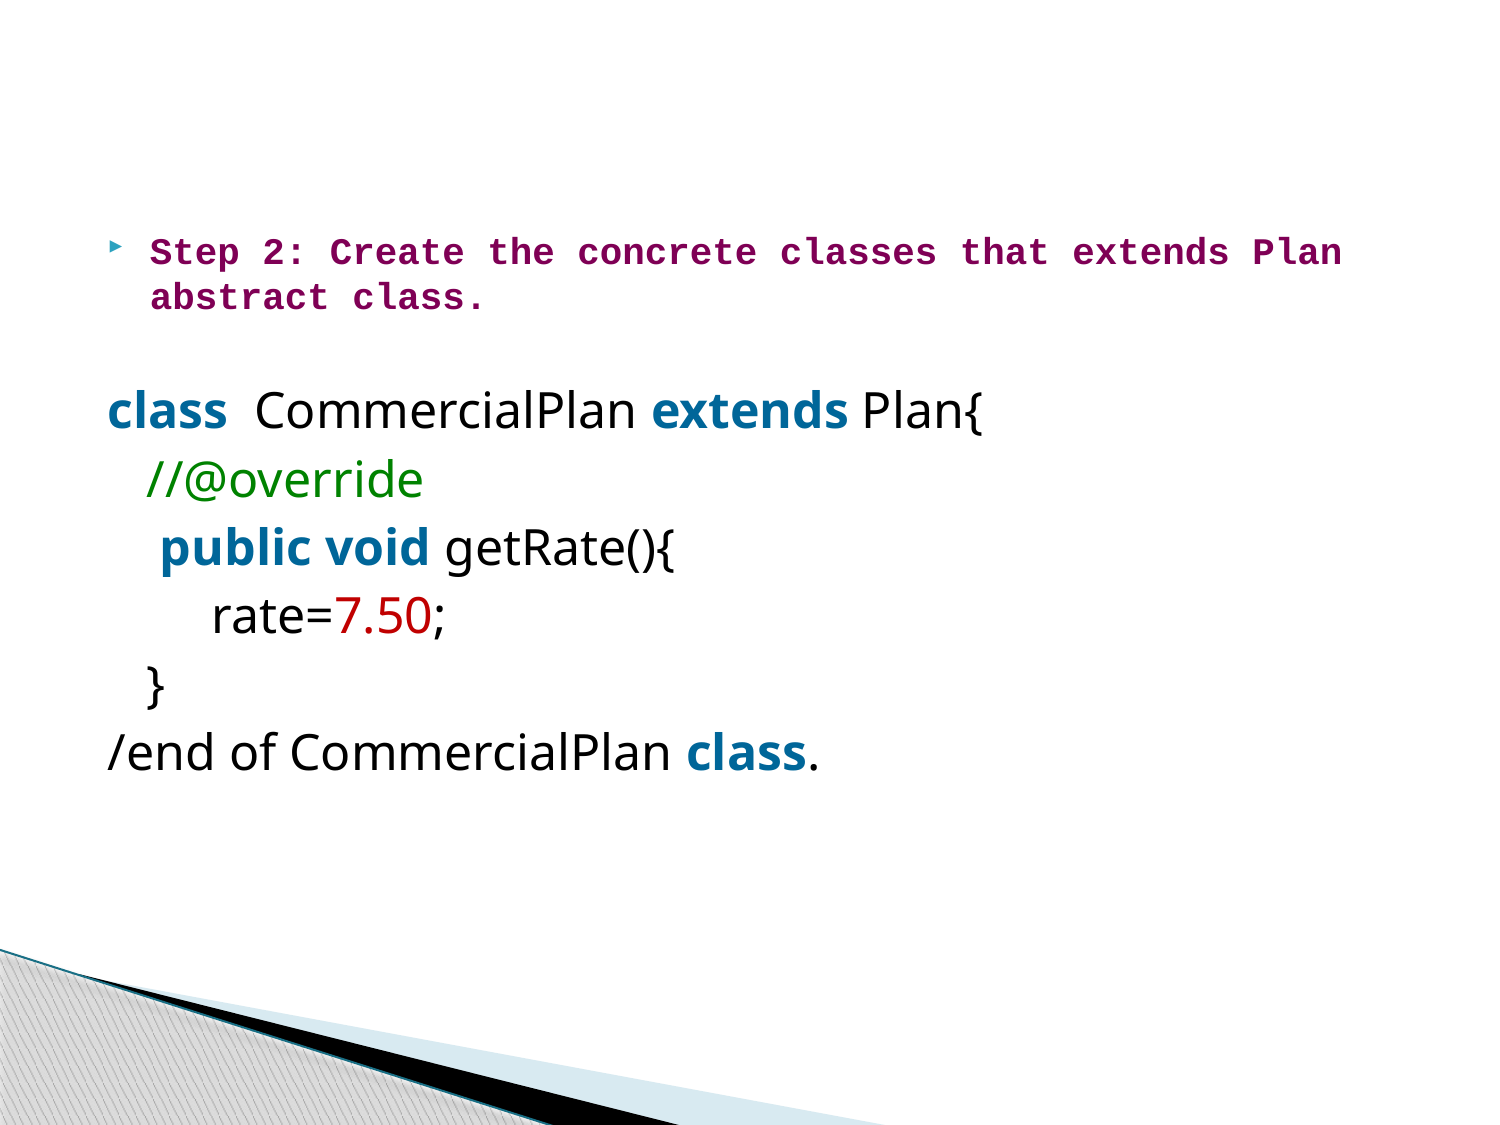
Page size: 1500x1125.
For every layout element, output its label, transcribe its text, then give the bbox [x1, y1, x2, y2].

list Step 2: Create the concrete classes that extends Plan abstract class. class CommercialPlan extends Plan{ //@override public void getRate(){ rate=7.50; } /end of CommercialPlan class. [75, 219, 1425, 986]
